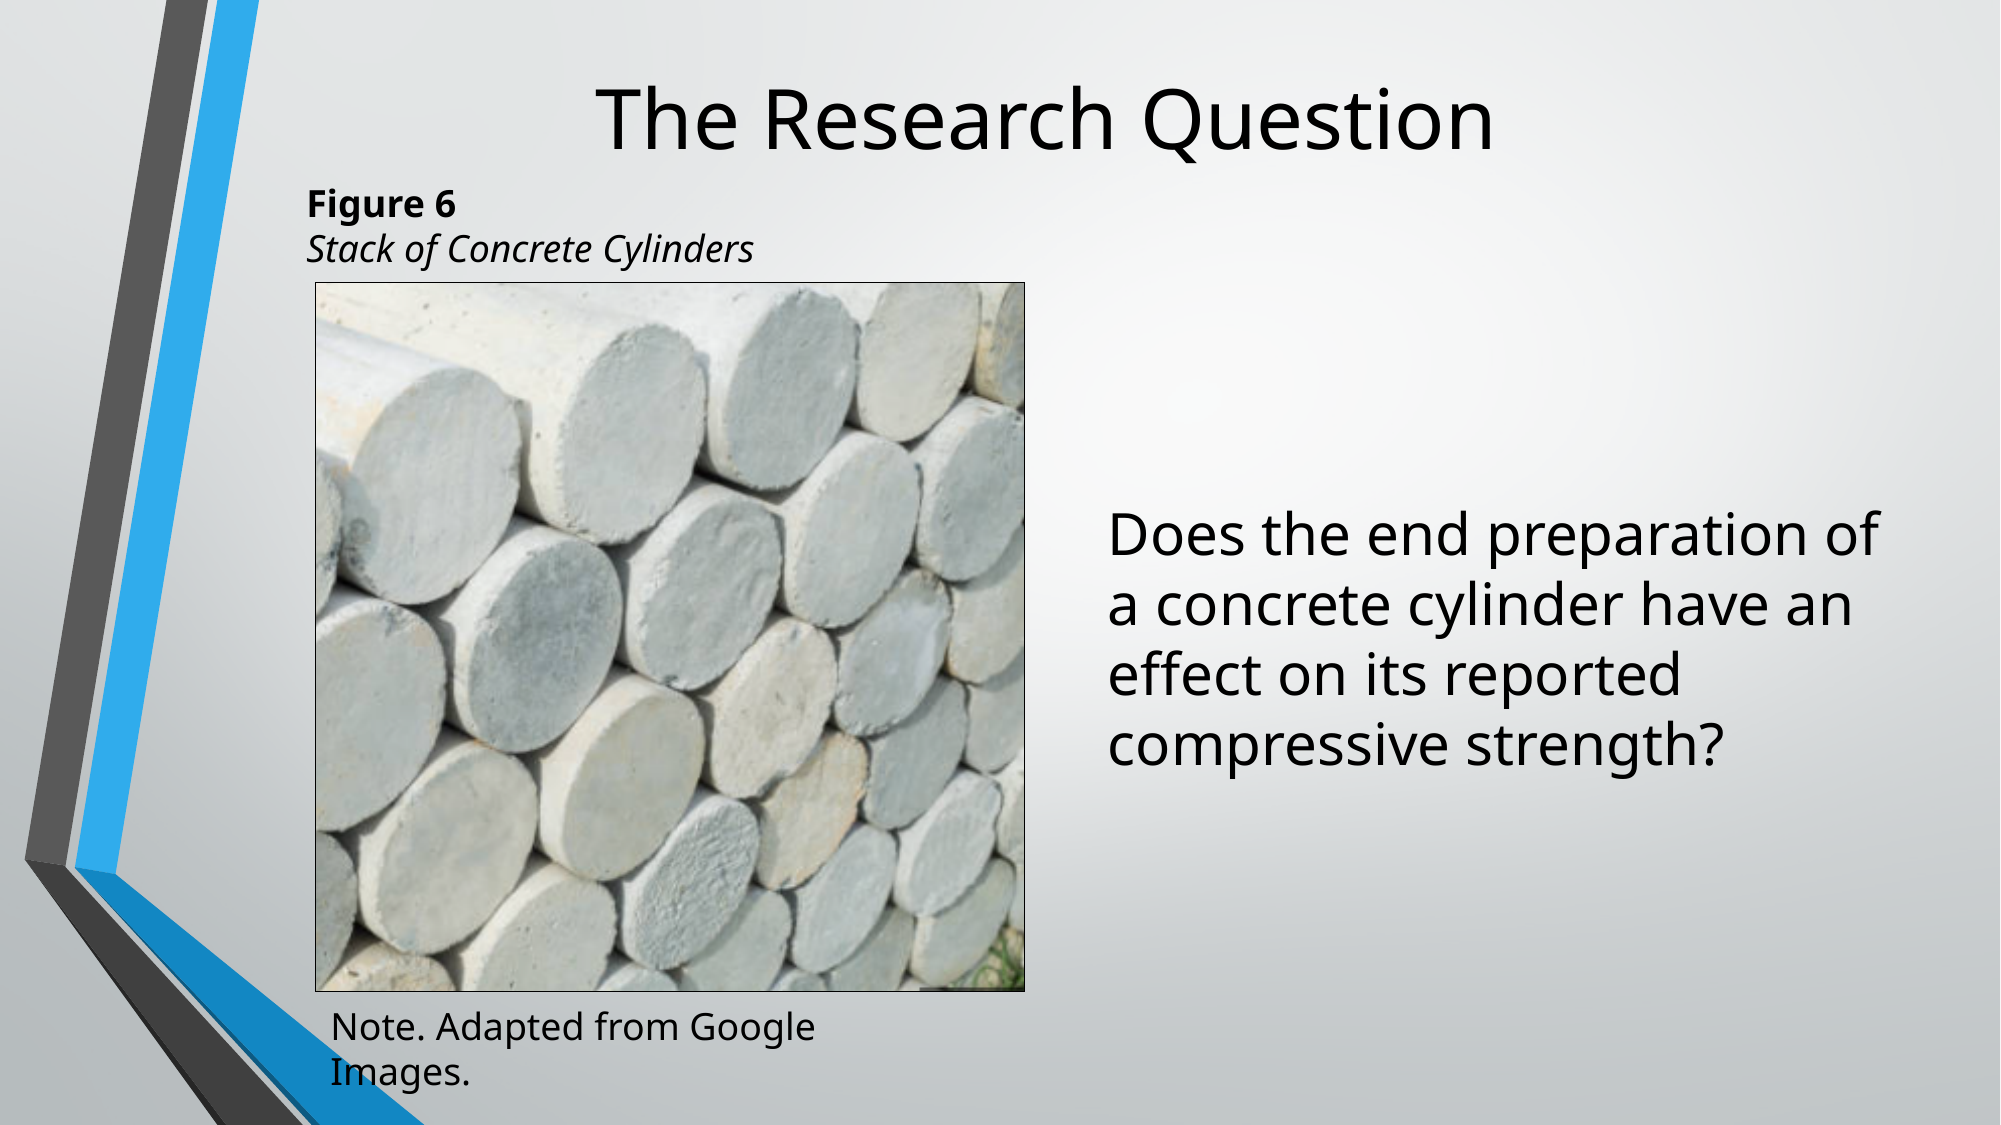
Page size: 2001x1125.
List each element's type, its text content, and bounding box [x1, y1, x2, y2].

text_box Note. Adapted from Google Images. [315, 995, 970, 1101]
title The Research Question [224, 36, 1869, 196]
text_box Figure 6 Stack of Concrete Cylinders [291, 172, 770, 278]
list Does the end preparation of a concrete cylinder have an effect on its reported compressive strength? [1092, 380, 1932, 894]
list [315, 282, 1025, 992]
